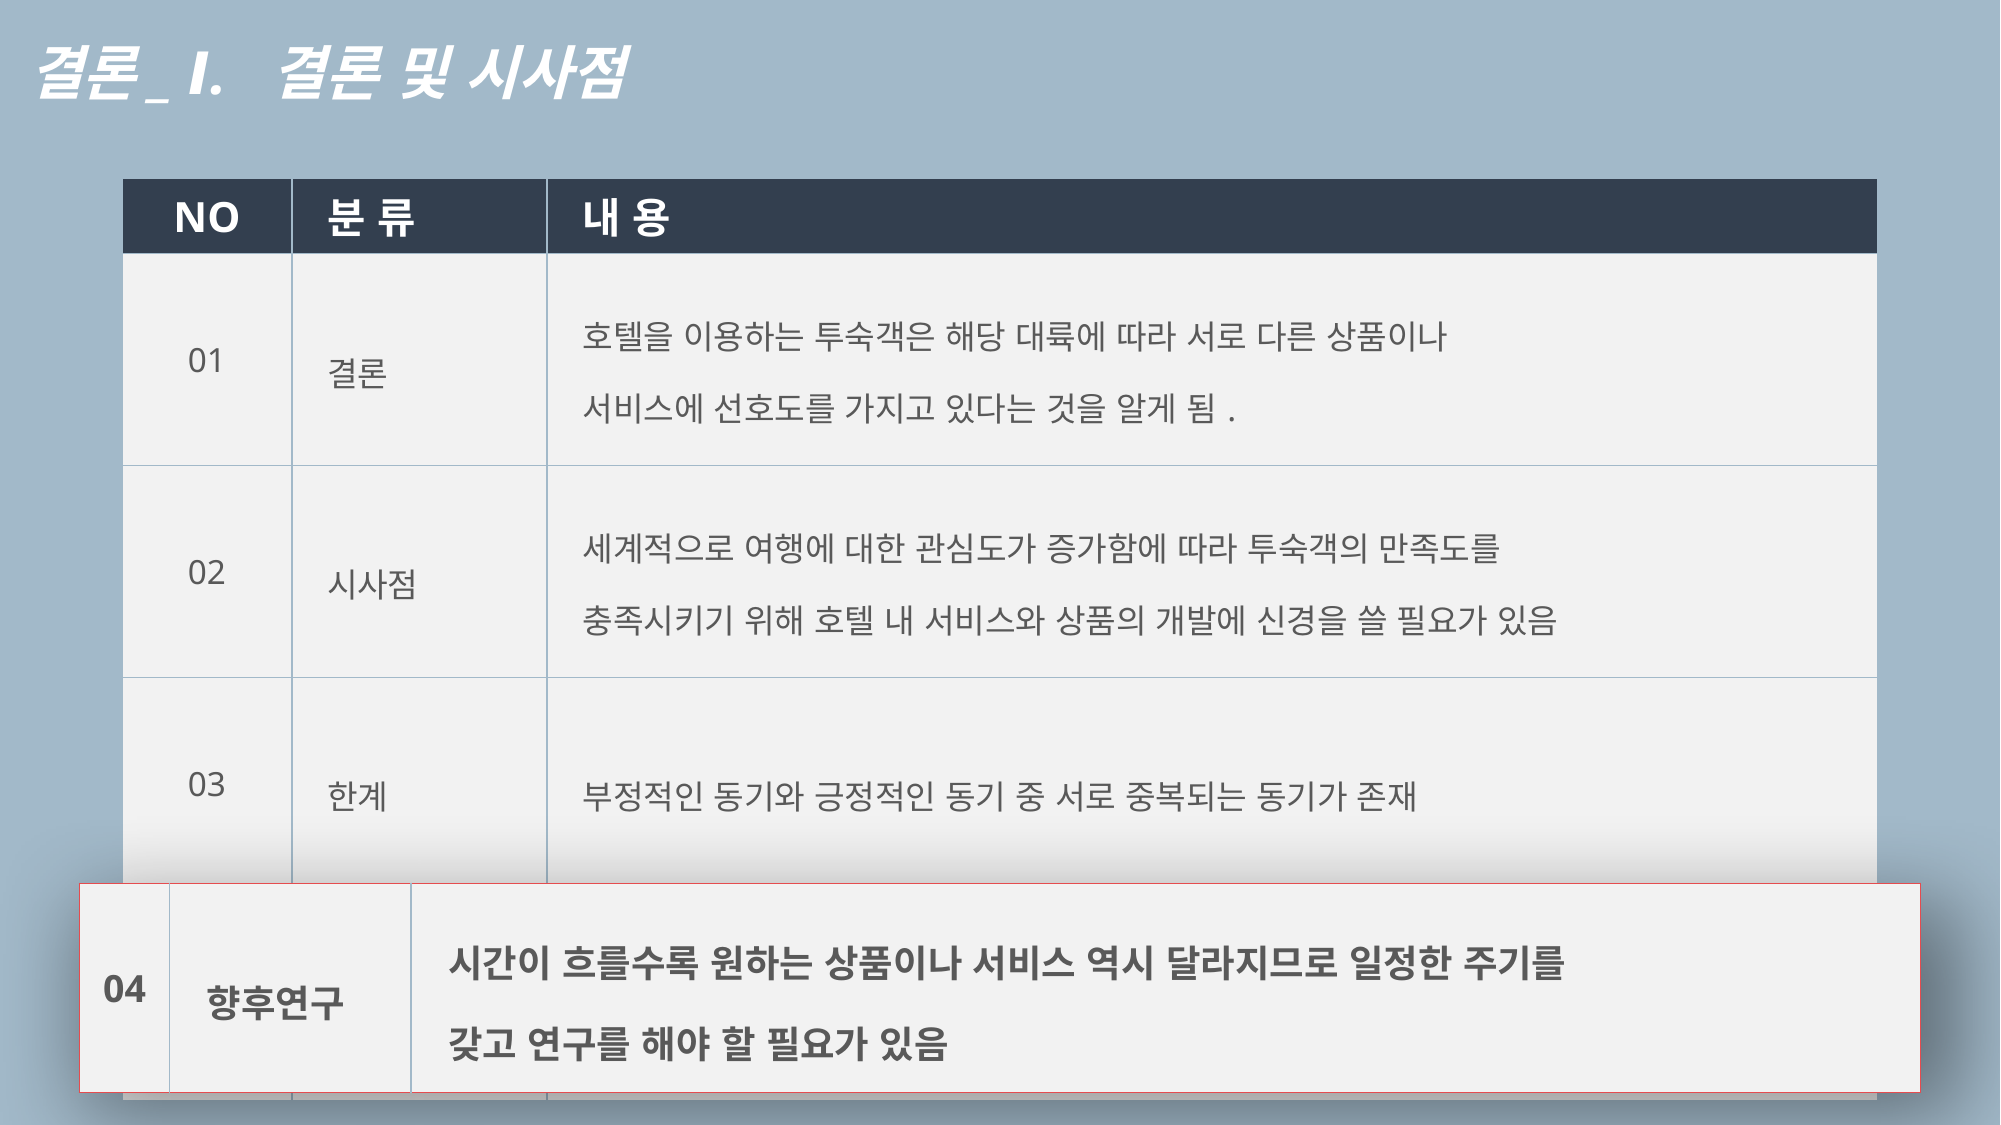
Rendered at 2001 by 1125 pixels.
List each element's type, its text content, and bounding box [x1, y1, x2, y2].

table_header 04 [80, 884, 169, 1092]
table_cell 한계 [293, 678, 546, 841]
table_cell 호텔을 이용하는 투숙객은 해당 대륙에 따라 서로 다른 상품이나 서비스에 선호도를 가지고 있다는 것을 알게 됨. [548, 254, 1877, 465]
table_cell 02 [123, 466, 291, 677]
table_header 시간이 흐를수록 원하는 상품이나 서비스 역시 달라지므로 일정한 주기를 갖고 연구를 해야 할 필요가 있음 [412, 884, 1920, 1092]
table_header NO [123, 179, 291, 253]
table_header 내 용 [548, 179, 1877, 253]
table_cell 01 [123, 254, 291, 465]
table_header 분 류 [293, 179, 546, 253]
table_cell 세계적으로 여행에 대한 관심도가 증가함에 따라 투숙객의 만족도를 충족시키기 위해 호텔 내 서비스와 상품의 개발에 신경을 쓸 필요가 있음 [548, 466, 1877, 677]
table_cell 결론 [293, 254, 546, 465]
table_cell 부정적인 동기와 긍정적인 동기 중 서로 중복되는 동기가 존재 [548, 678, 1877, 841]
text_box 결론_ Ⅰ. 결론 및 시사점 [14, 28, 1131, 114]
table_header 향후연구 [170, 884, 410, 1092]
table_cell 시사점 [293, 466, 546, 677]
table_cell 03 [123, 678, 291, 844]
